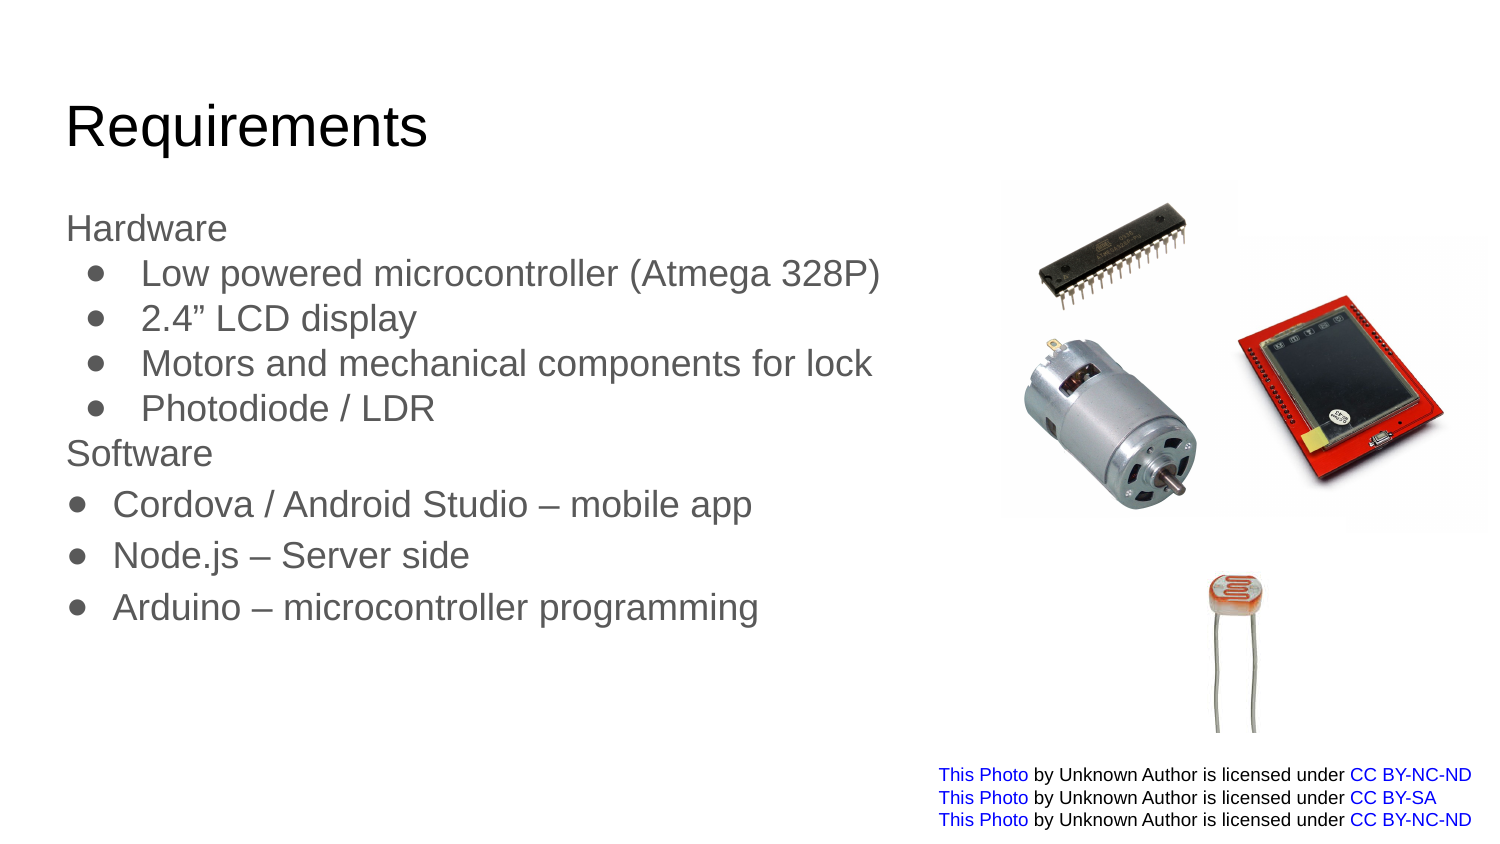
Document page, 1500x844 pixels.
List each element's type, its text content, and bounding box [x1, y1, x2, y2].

text_box Requirements [51, 72, 1449, 167]
text_box Hardware Low powered microcontroller (Atmega 328P) 2.4” LCD display Motors and mechanical components for lock Photodiode / LDR Software Cordova / Android Studio – mobile app Node.js – Server side Arduino – microcontroller programming [51, 189, 1449, 750]
picture [1001, 179, 1488, 734]
text_box This Photo by Unknown Author is licensed under CC BY-NC-ND This Photo by Unknown Author is licensed under CC BY-SA This Photo by Unknown Author is licensed under CC BY-NC-ND [923, 755, 1500, 844]
